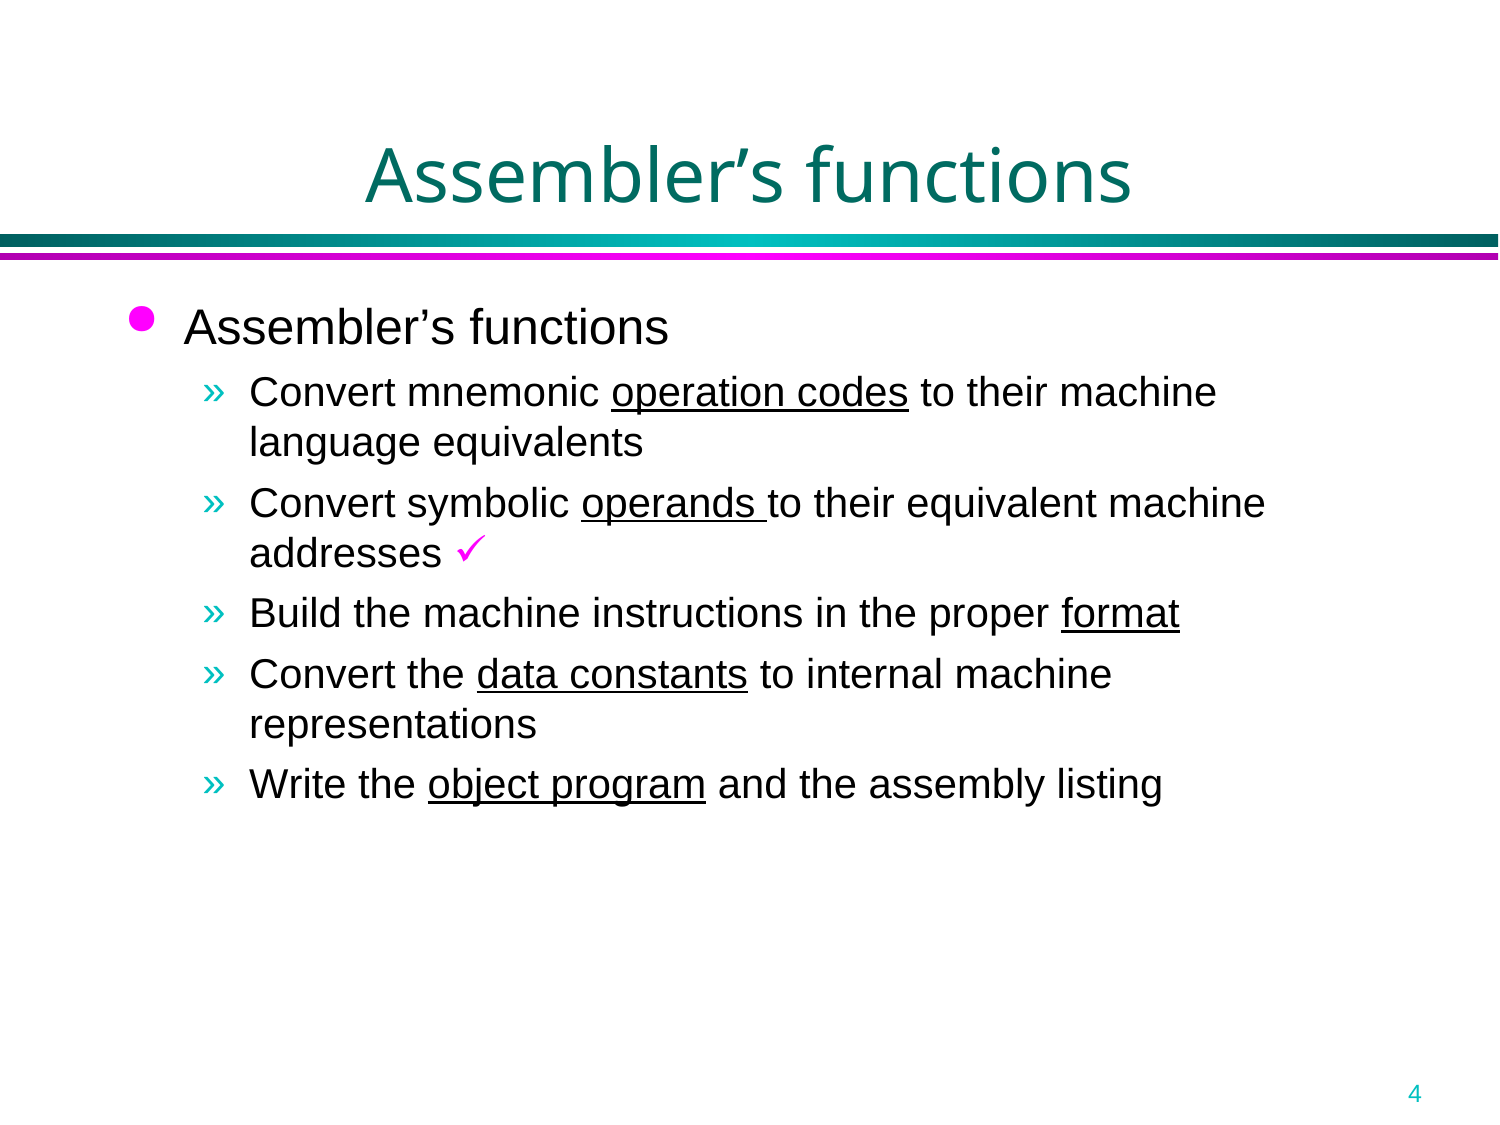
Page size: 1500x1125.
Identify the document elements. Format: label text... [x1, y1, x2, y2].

title Assembler’s functions [112, 37, 1388, 225]
list Assembler’s functions Convert mnemonic operation codes to their machine language equivalents Convert symbolic operands to their equivalent machine addresses  Build the machine instructions in the proper format Convert the data constants to internal machine representations Write the object program and the assembly listing [112, 287, 1388, 1000]
